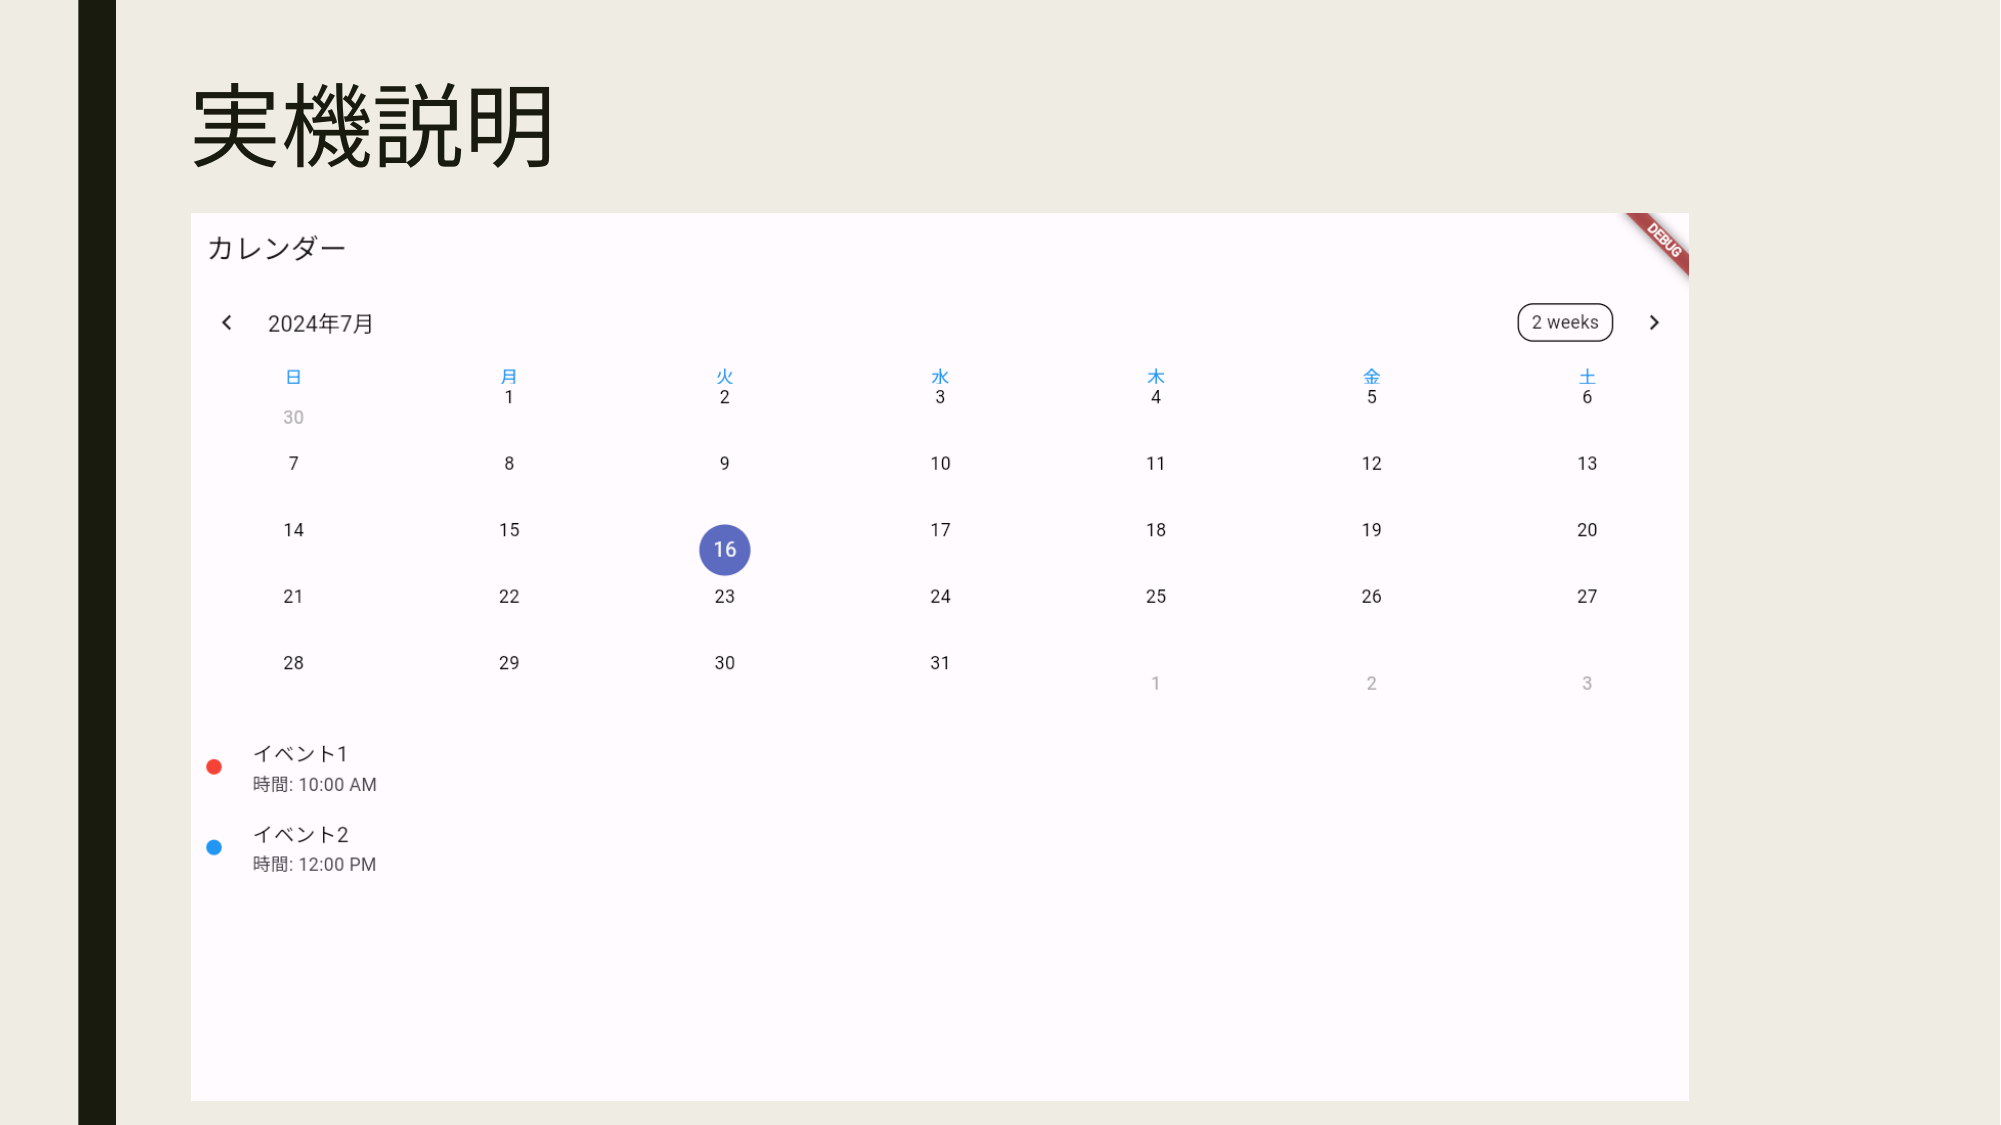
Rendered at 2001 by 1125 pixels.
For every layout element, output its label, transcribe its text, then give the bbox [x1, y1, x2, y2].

picture [191, 213, 1689, 1101]
title 実機説明 [174, 75, 1750, 319]
